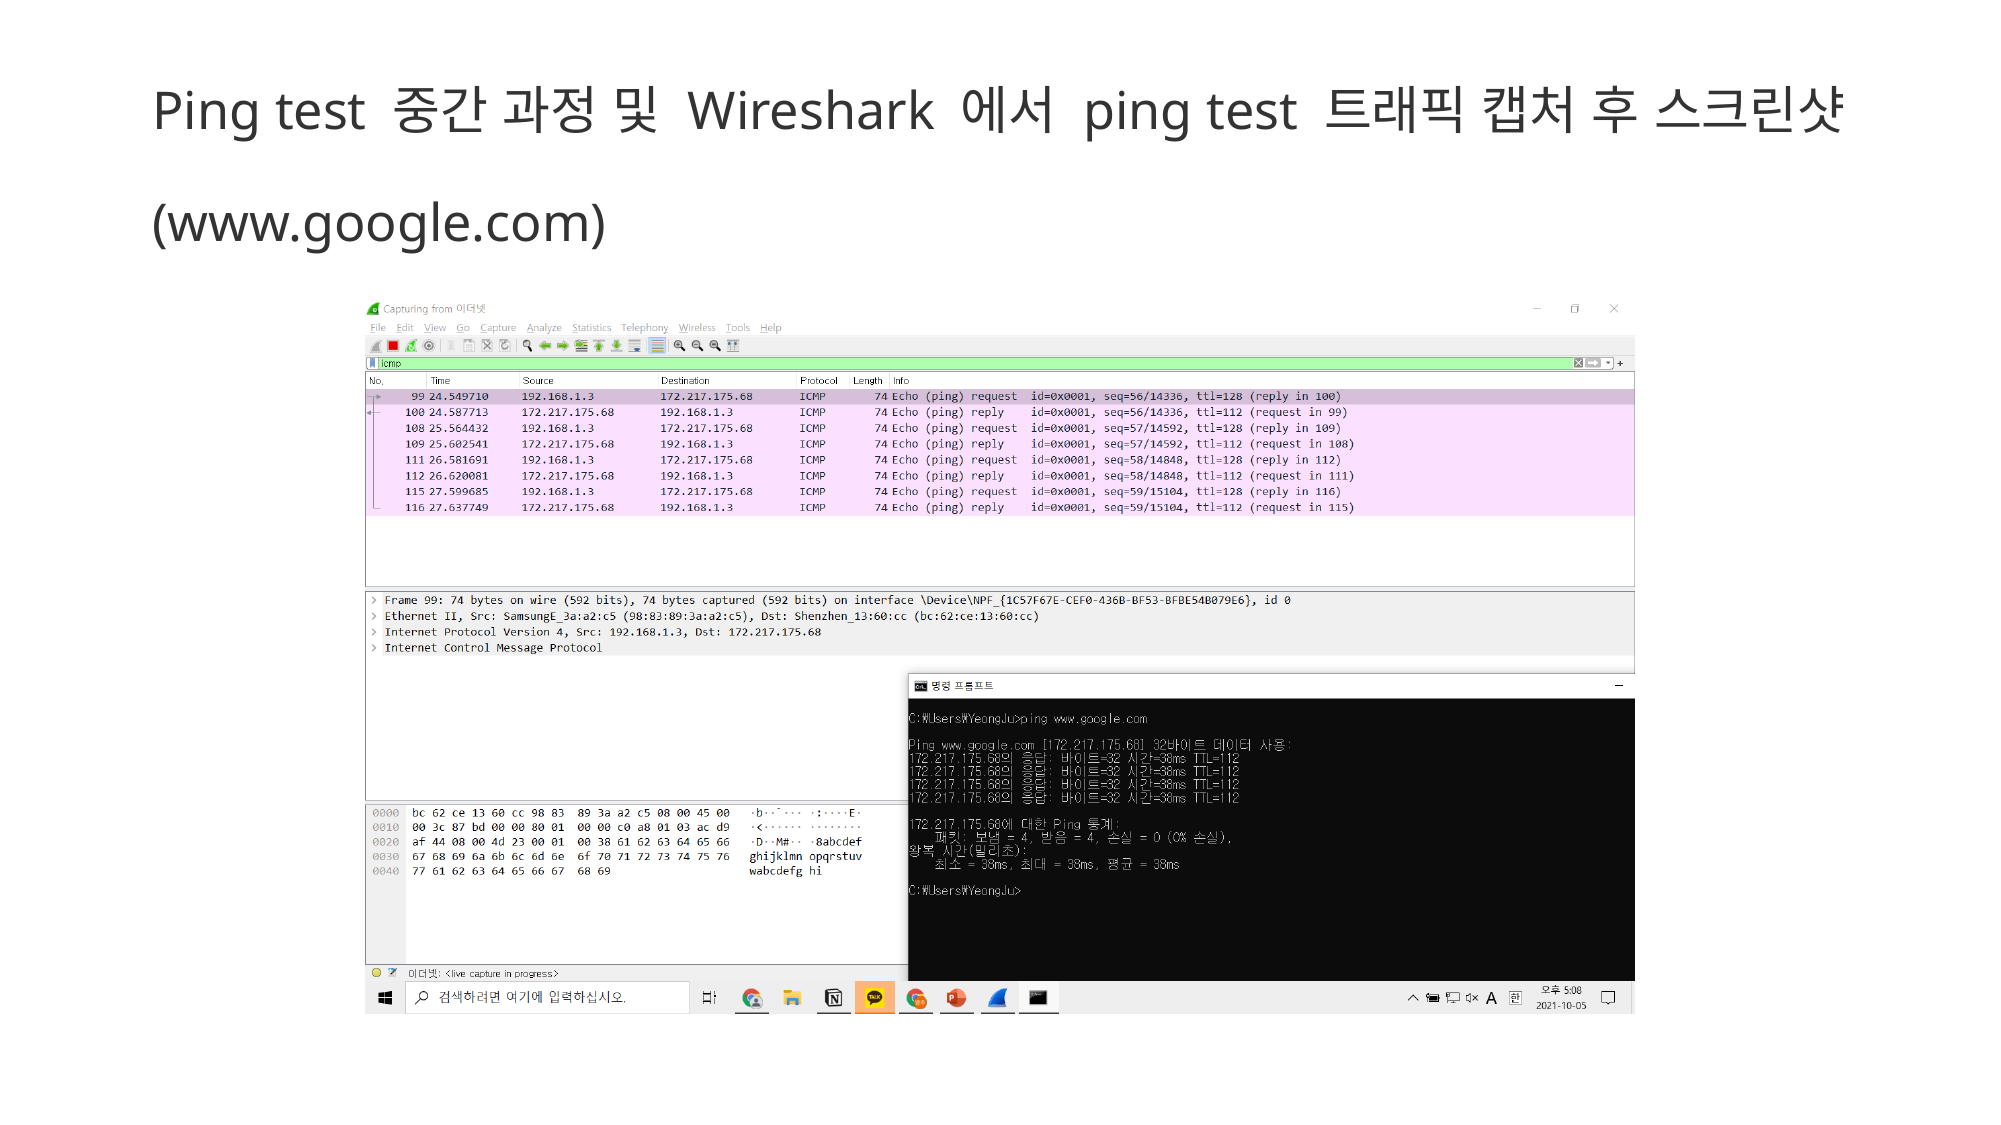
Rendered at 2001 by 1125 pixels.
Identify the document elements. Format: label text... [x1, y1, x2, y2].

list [365, 299, 1635, 1014]
title Ping test 중간 과정 및 Wireshark 에서 ping test 트래픽 캡처 후 스크린샷 (www.google.com) [137, 59, 1863, 278]
